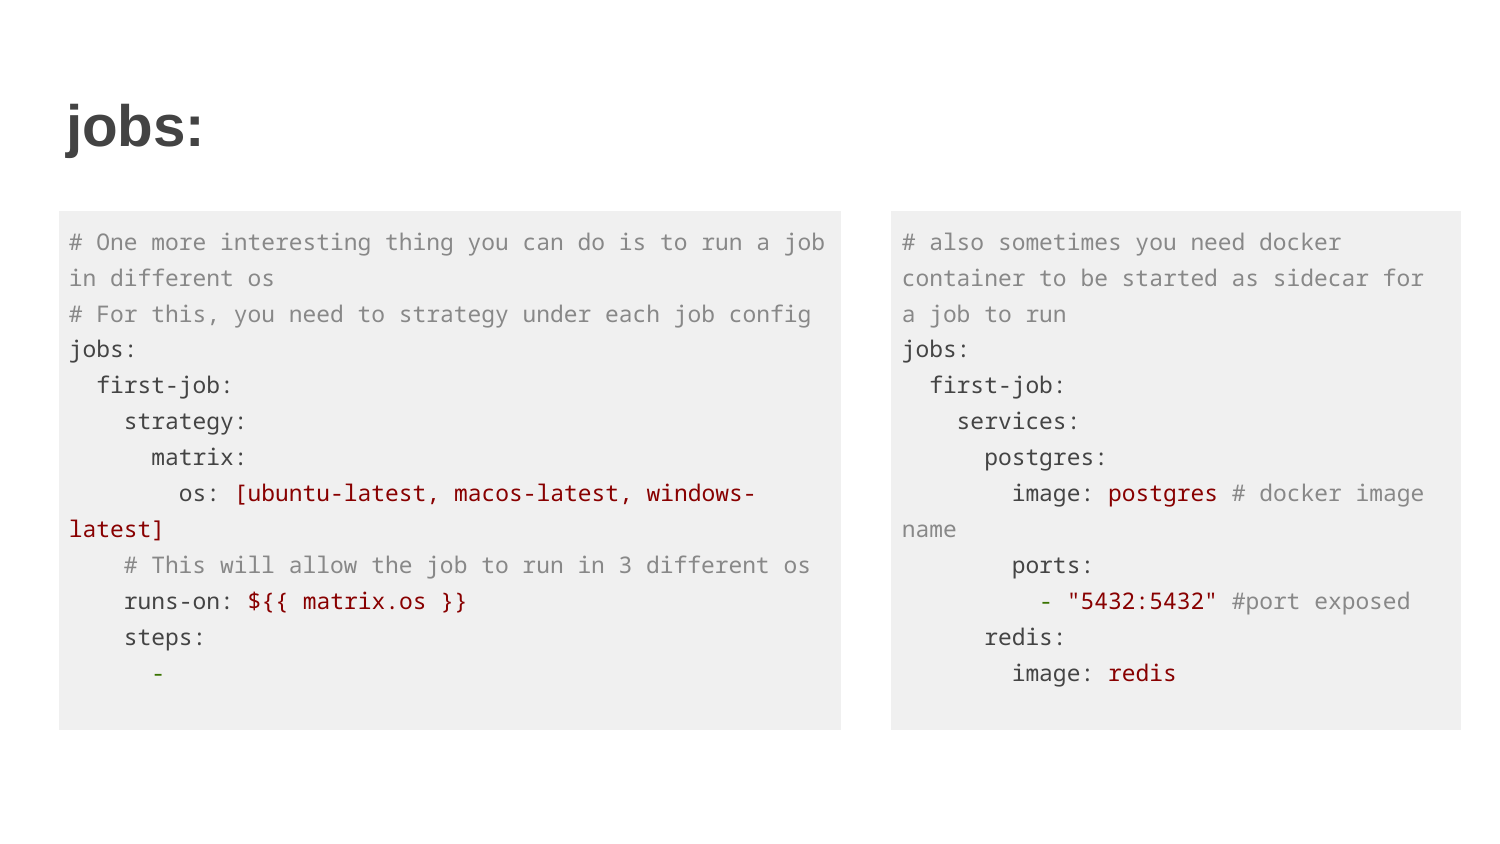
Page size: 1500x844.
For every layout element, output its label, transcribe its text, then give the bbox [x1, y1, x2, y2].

table_header # also sometimes you need docker container to be started as sidecar for a job to run jobs: first-job: services: postgres: image: postgres # docker image name ports: - "5432:5432" #port exposed redis: image: redis [891, 211, 1461, 730]
title jobs: [51, 72, 1449, 167]
table_header # One more interesting thing you can do is to run a job in different os # For this, you need to strategy under each job config jobs: first-job: strategy: matrix: os: [ubuntu-latest, macos-latest, windows-latest] # This will allow the job to run in 3 different os runs-on: ${{ matrix.os }} steps: - [59, 211, 841, 730]
